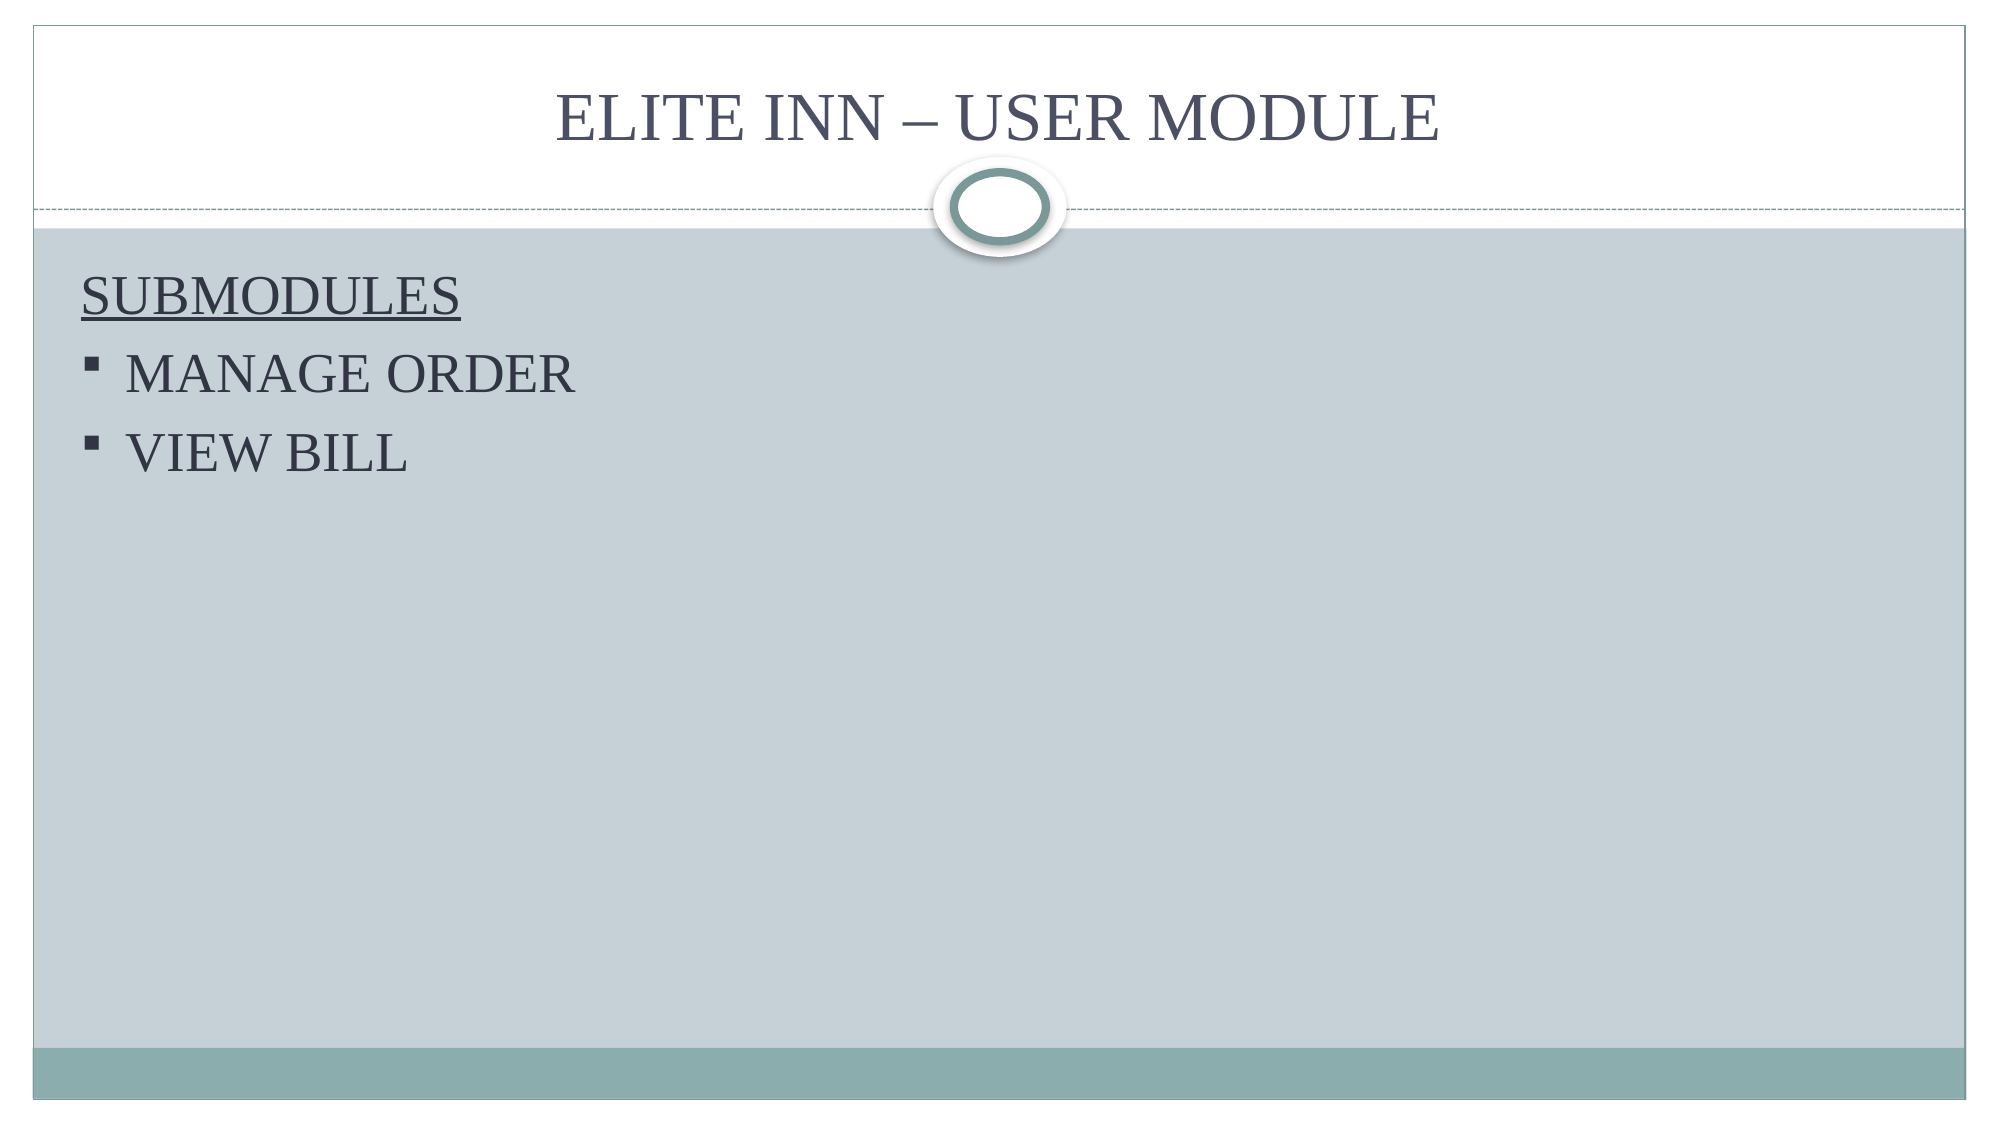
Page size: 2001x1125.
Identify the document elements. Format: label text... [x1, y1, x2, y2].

title ELITE INN – USER MODULE [66, 37, 1933, 162]
list SUBMODULES MANAGE ORDER VIEW BILL [66, 250, 1926, 1001]
